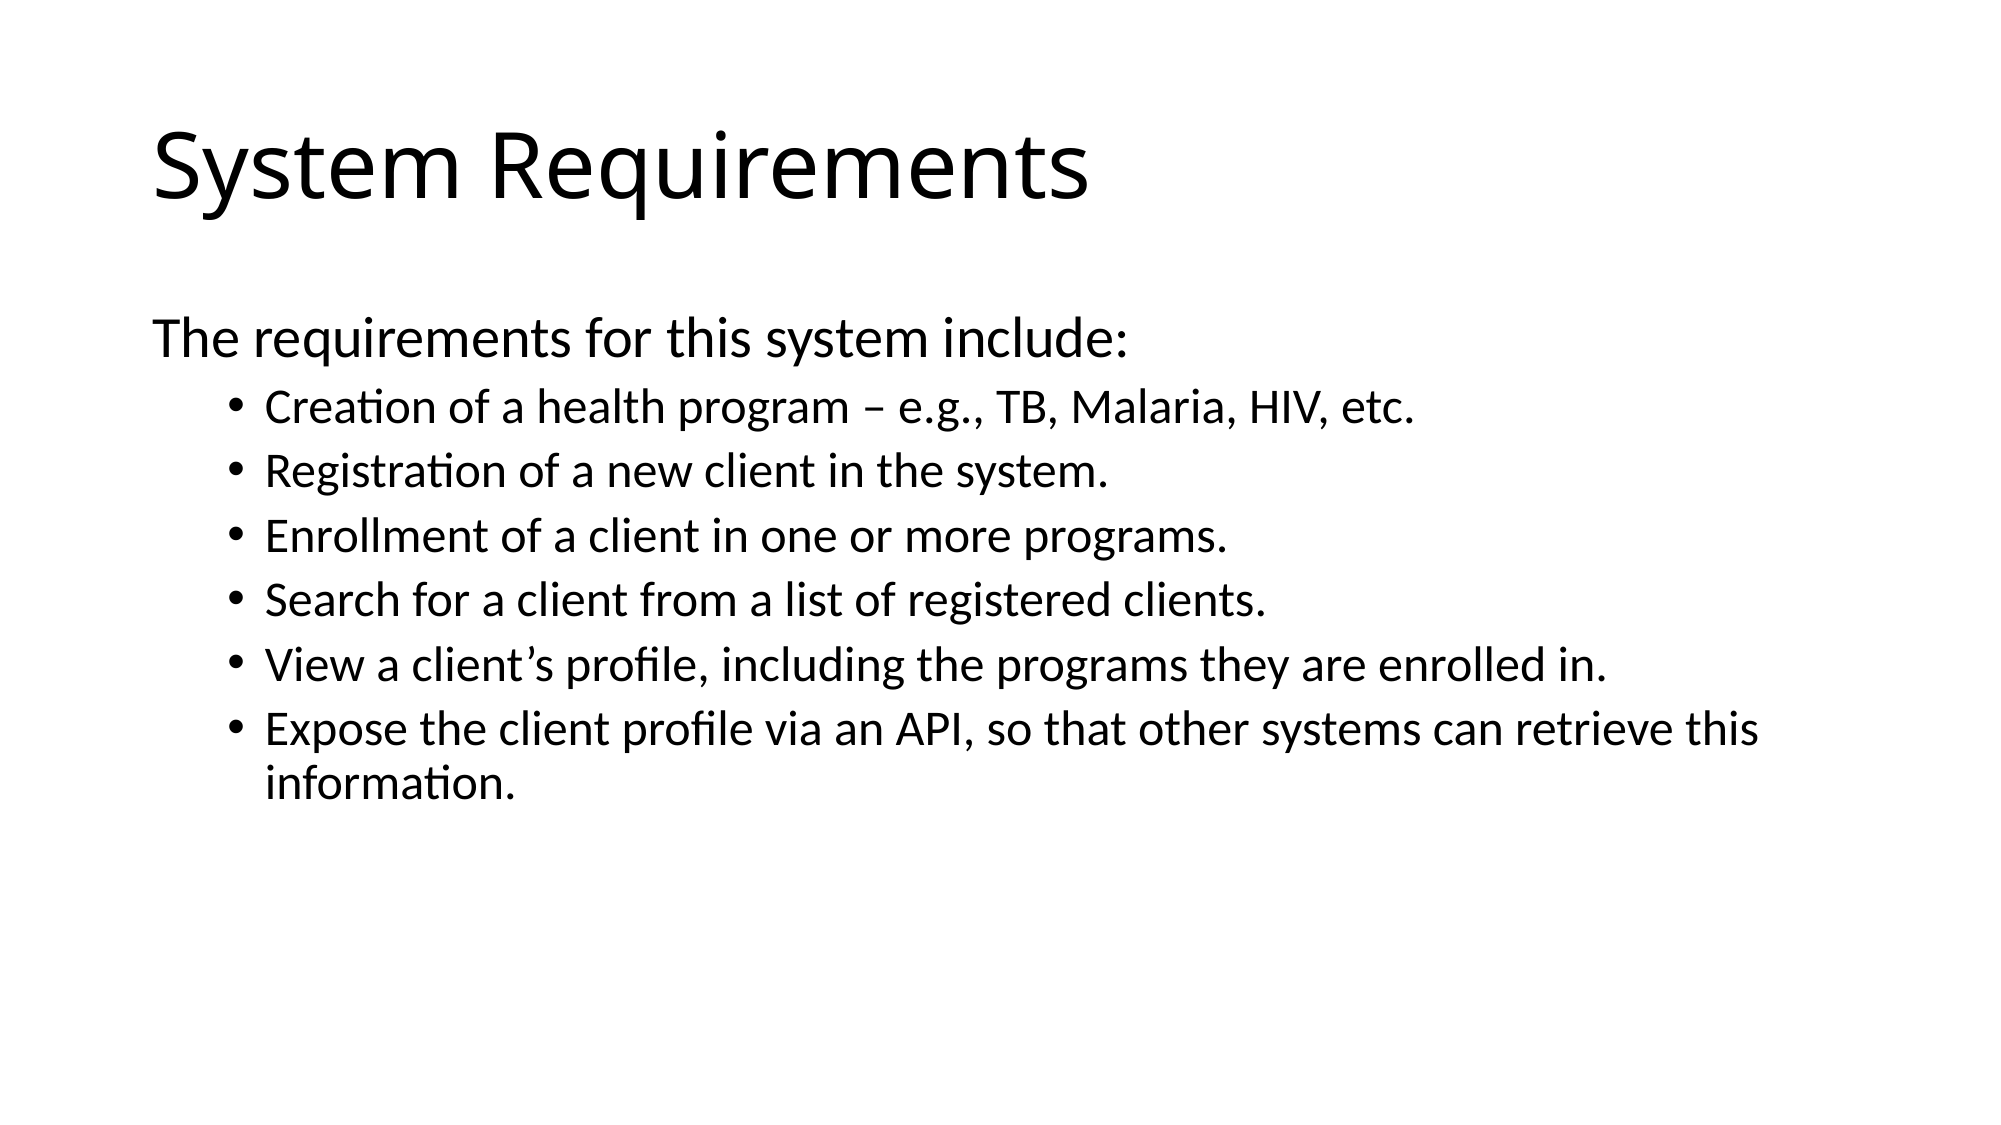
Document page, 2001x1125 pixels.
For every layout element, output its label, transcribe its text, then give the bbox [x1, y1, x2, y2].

list The requirements for this system include: Creation of a health program – e.g., TB, Malaria, HIV, etc. Registration of a new client in the system. Enrollment of a client in one or more programs. Search for a client from a list of registered clients. View a client’s profile, including the programs they are enrolled in. Expose the client profile via an API, so that other systems can retrieve this information. [137, 299, 1863, 1014]
title System Requirements [137, 59, 1863, 278]
